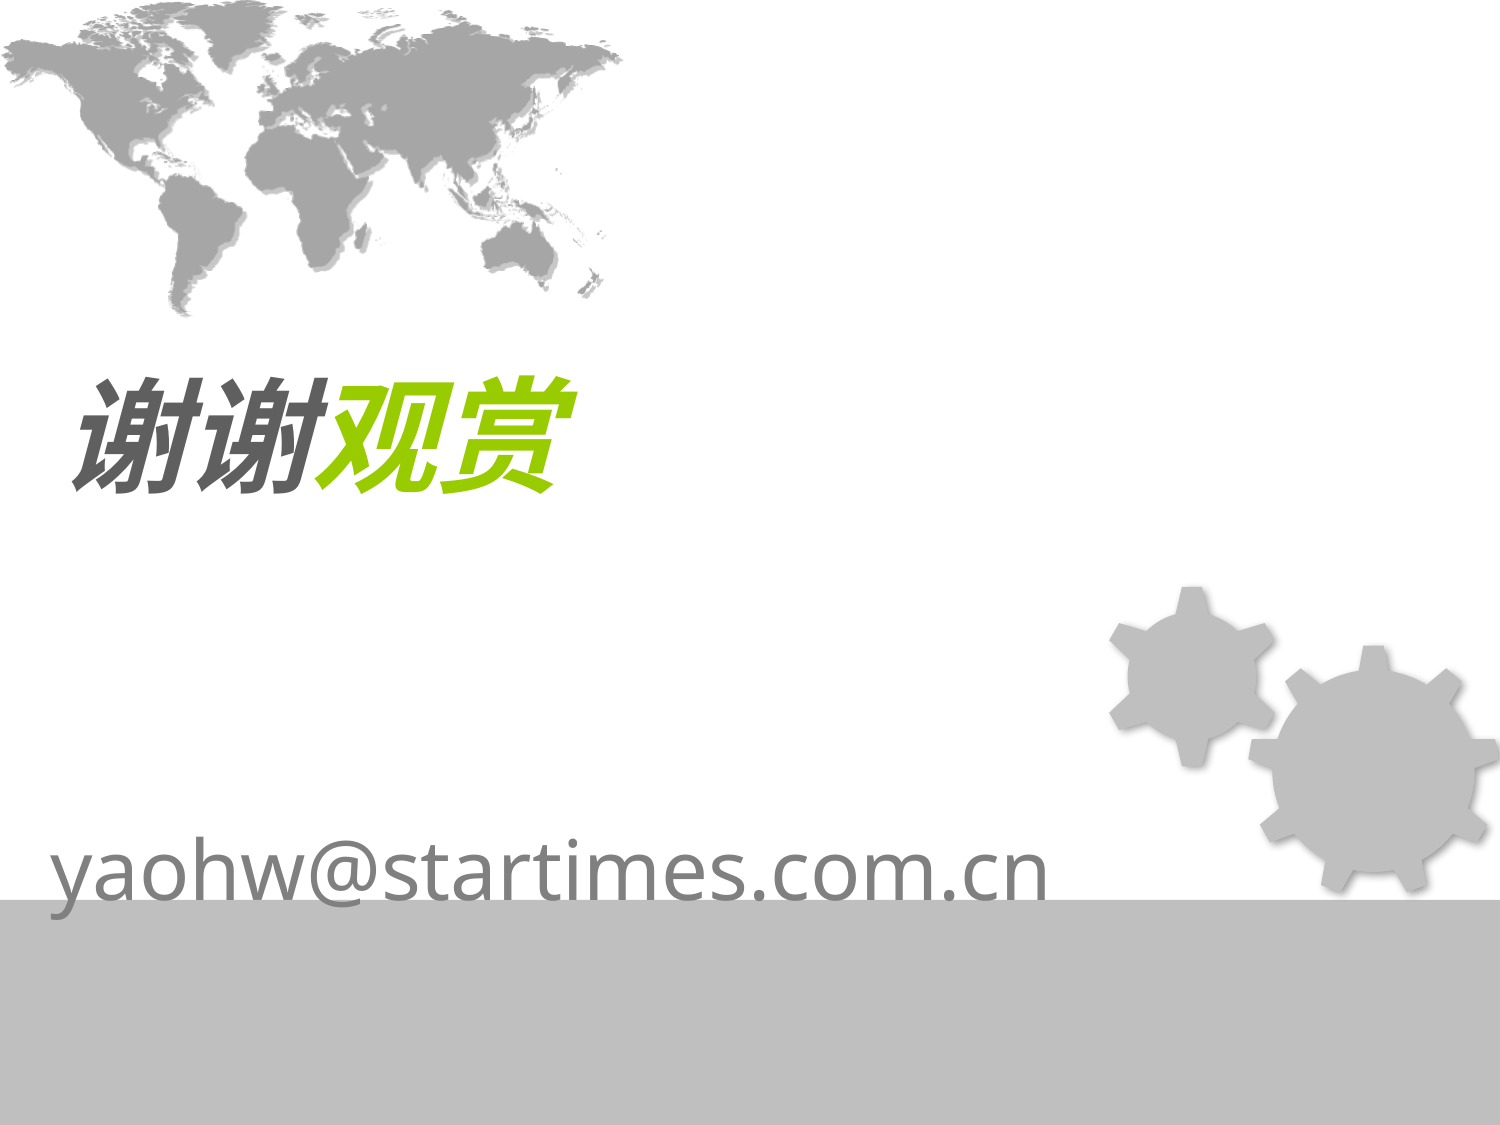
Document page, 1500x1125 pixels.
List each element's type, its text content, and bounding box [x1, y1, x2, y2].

text_box yaohw@startimes.com.cn [35, 809, 1178, 925]
picture [0, 0, 624, 319]
text_box 谢谢观赏 [46, 351, 993, 517]
